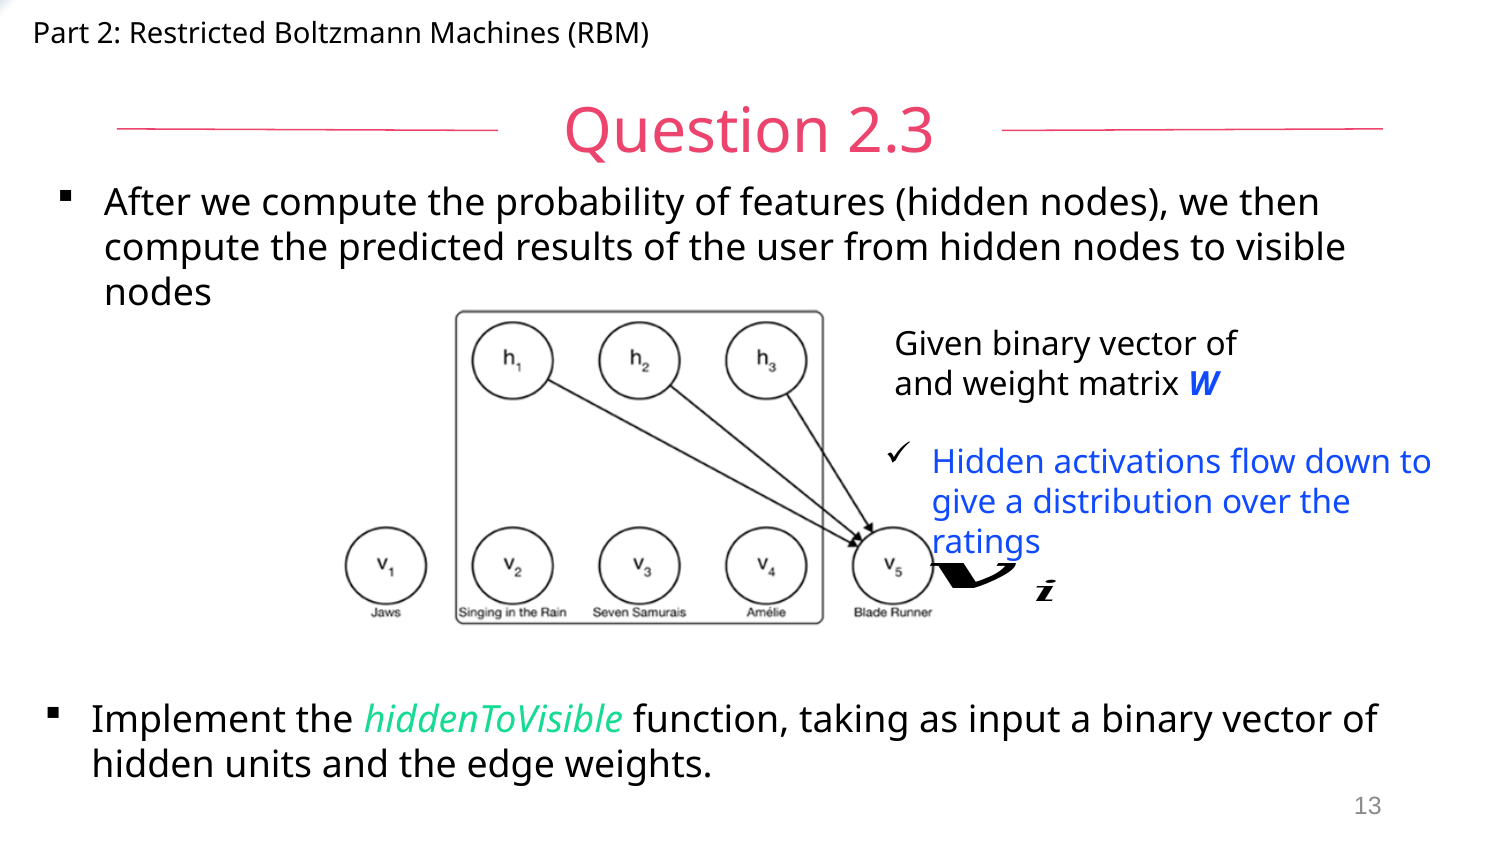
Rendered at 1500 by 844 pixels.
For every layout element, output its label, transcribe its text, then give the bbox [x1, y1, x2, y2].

picture [336, 304, 945, 639]
text_box Part 2: Restricted Boltzmann Machines (RBM) [18, 7, 737, 57]
title Question 2.3 [116, 88, 1383, 167]
slide_number 13 [1059, 782, 1397, 828]
text_box Hidden activations flow down to give a distribution over the ratings [950, 432, 1457, 568]
text_box After we compute the probability of features (hidden nodes), we then compute the predicted results of the user from hidden nodes to visible nodes [42, 170, 1412, 321]
text_box Implement the hiddenToVisible function, taking as input a binary vector of hidden units and the edge weights. [29, 687, 1397, 793]
